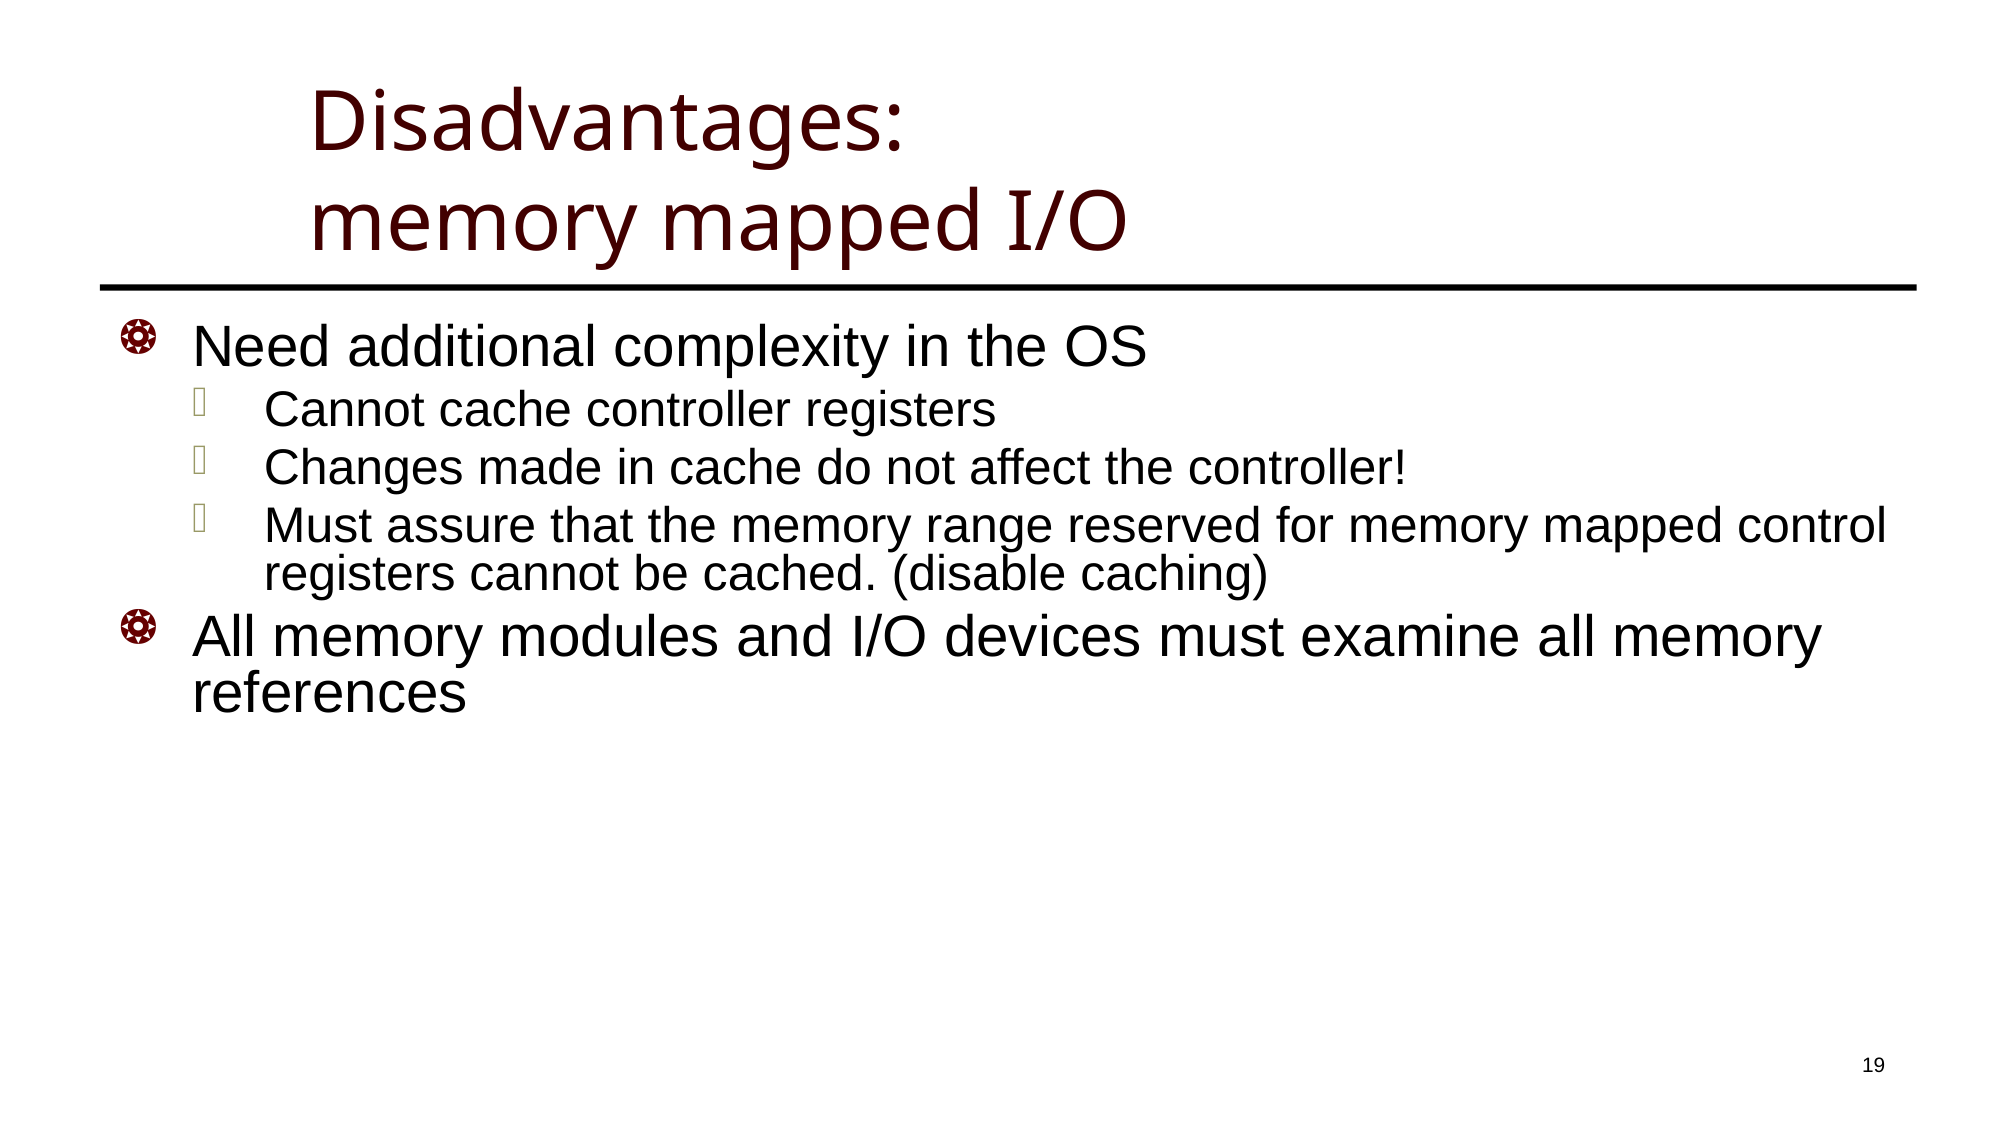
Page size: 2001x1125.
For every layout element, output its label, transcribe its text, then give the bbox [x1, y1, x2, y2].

title Disadvantages: memory mapped I/O [293, 87, 1717, 276]
list Need additional complexity in the OS Cannot cache controller registers Changes made in cache do not affect the controller! Must assure that the memory range reserved for memory mapped control registers cannot be cached. (disable caching) All memory modules and I/O devices must examine all memory references [99, 314, 1917, 1032]
slide_number 19 [1483, 1043, 1901, 1120]
